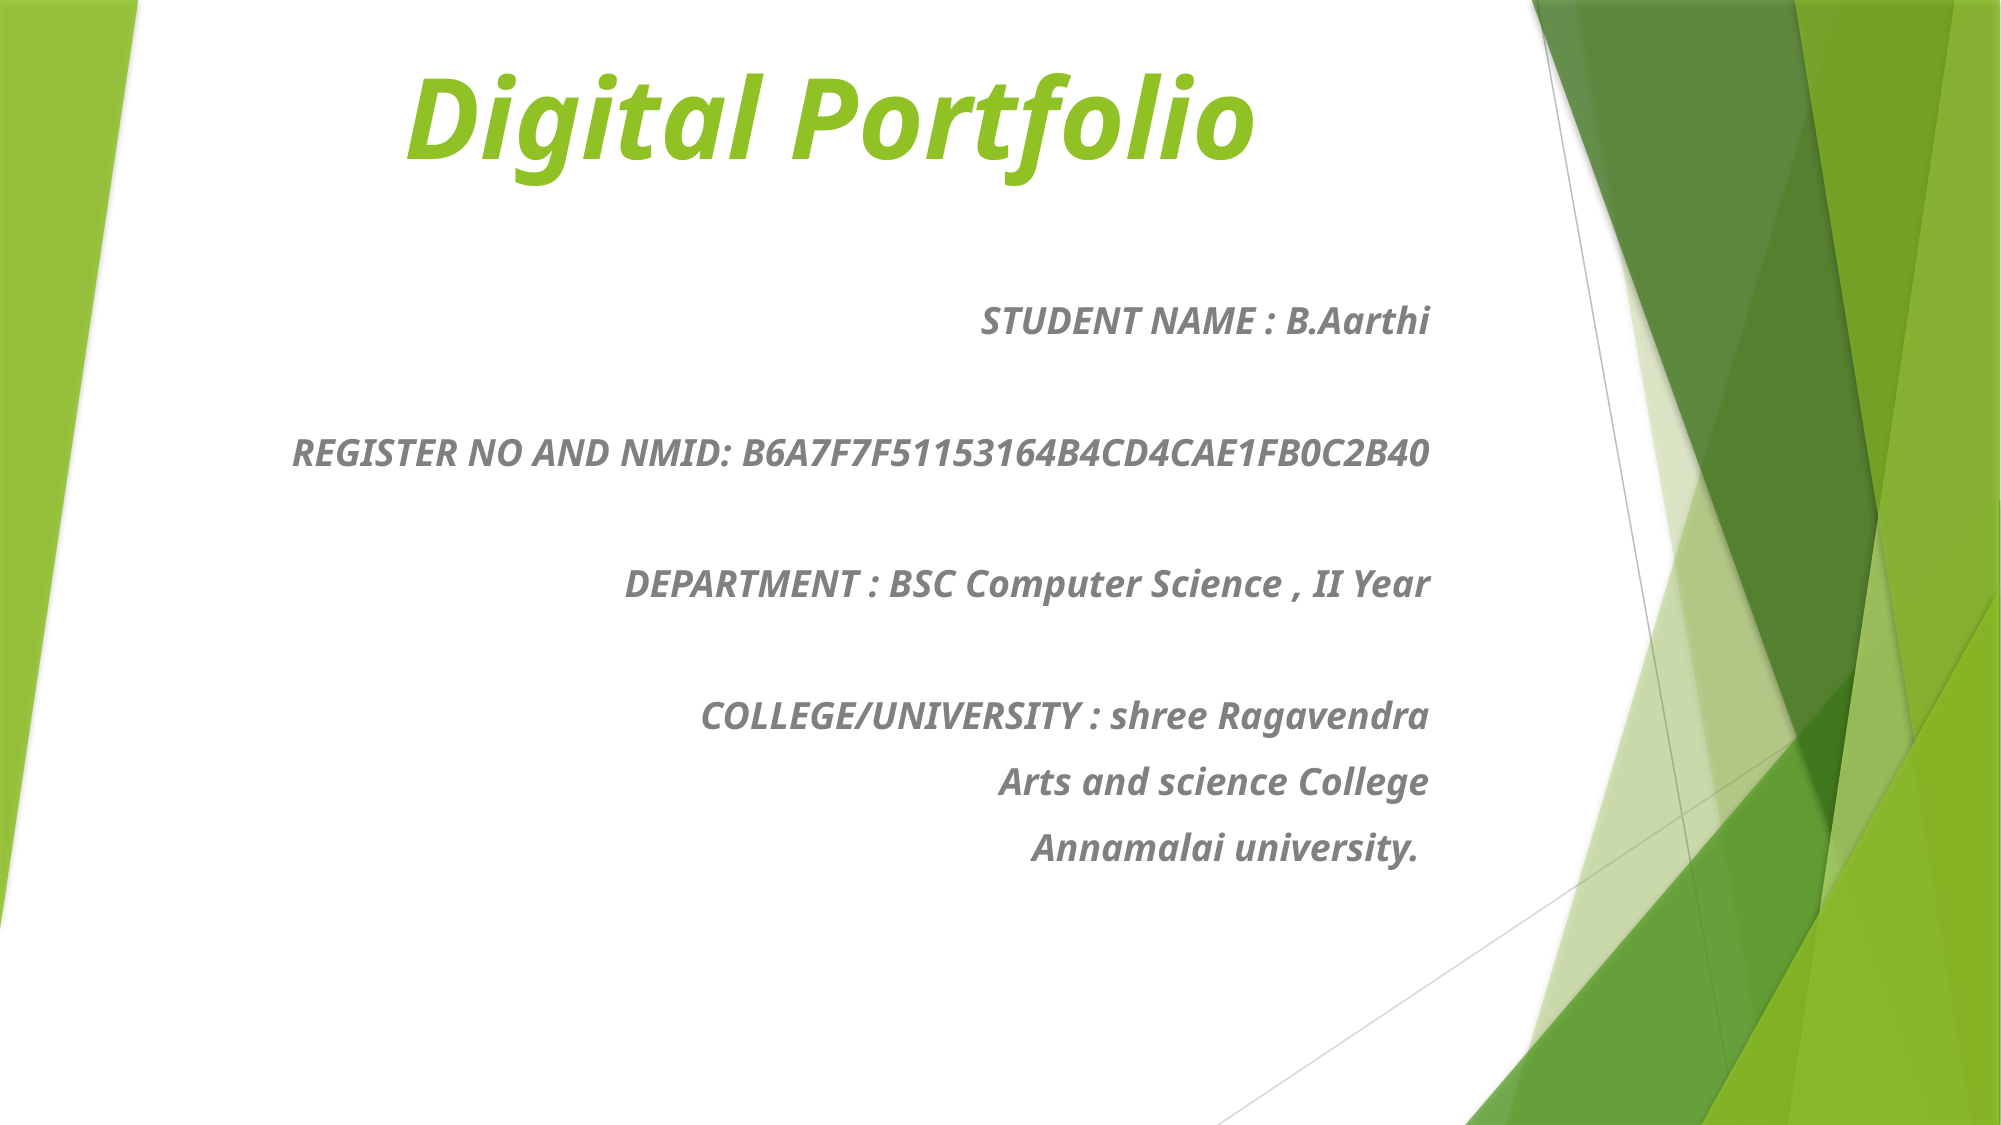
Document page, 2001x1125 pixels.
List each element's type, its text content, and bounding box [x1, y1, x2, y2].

subtitle STUDENT NAME : B.Aarthi REGISTER NO AND NMID: B6A7F7F51153164B4CD4CAE1FB0C2B40 DEPARTMENT : BSC Computer Science , II Year COLLEGE/UNIVERSITY : shree Ragavendra Arts and science College Annamalai university. [39, 289, 1446, 1008]
title Digital Portfolio [0, 0, 1275, 190]
